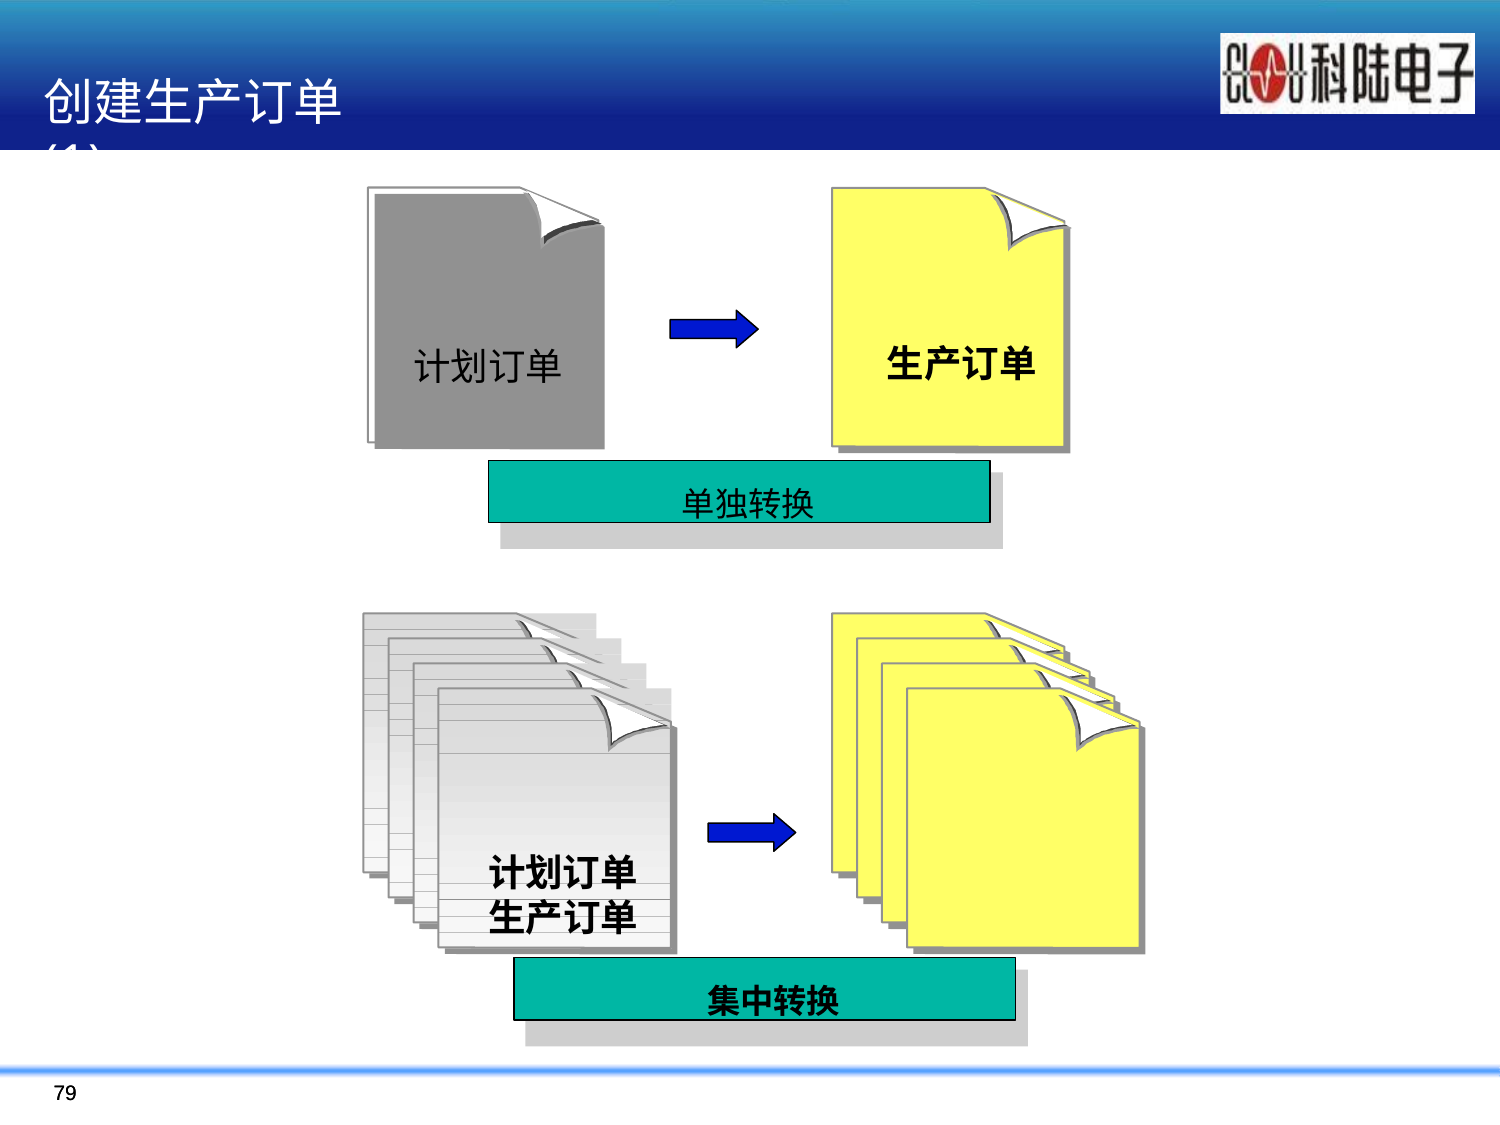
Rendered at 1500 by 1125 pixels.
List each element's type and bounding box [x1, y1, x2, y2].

text_box [1220, 33, 1475, 114]
text_box [488, 460, 1003, 549]
text_box [670, 310, 759, 348]
text_box [0, 1064, 1500, 1078]
text_box [367, 187, 605, 450]
text_box [832, 187, 1072, 454]
text_box [363, 613, 1146, 955]
title [41, 68, 408, 259]
picture [0, 0, 1500, 150]
slide_number [49, 1079, 82, 1108]
text_box [513, 957, 1028, 1047]
